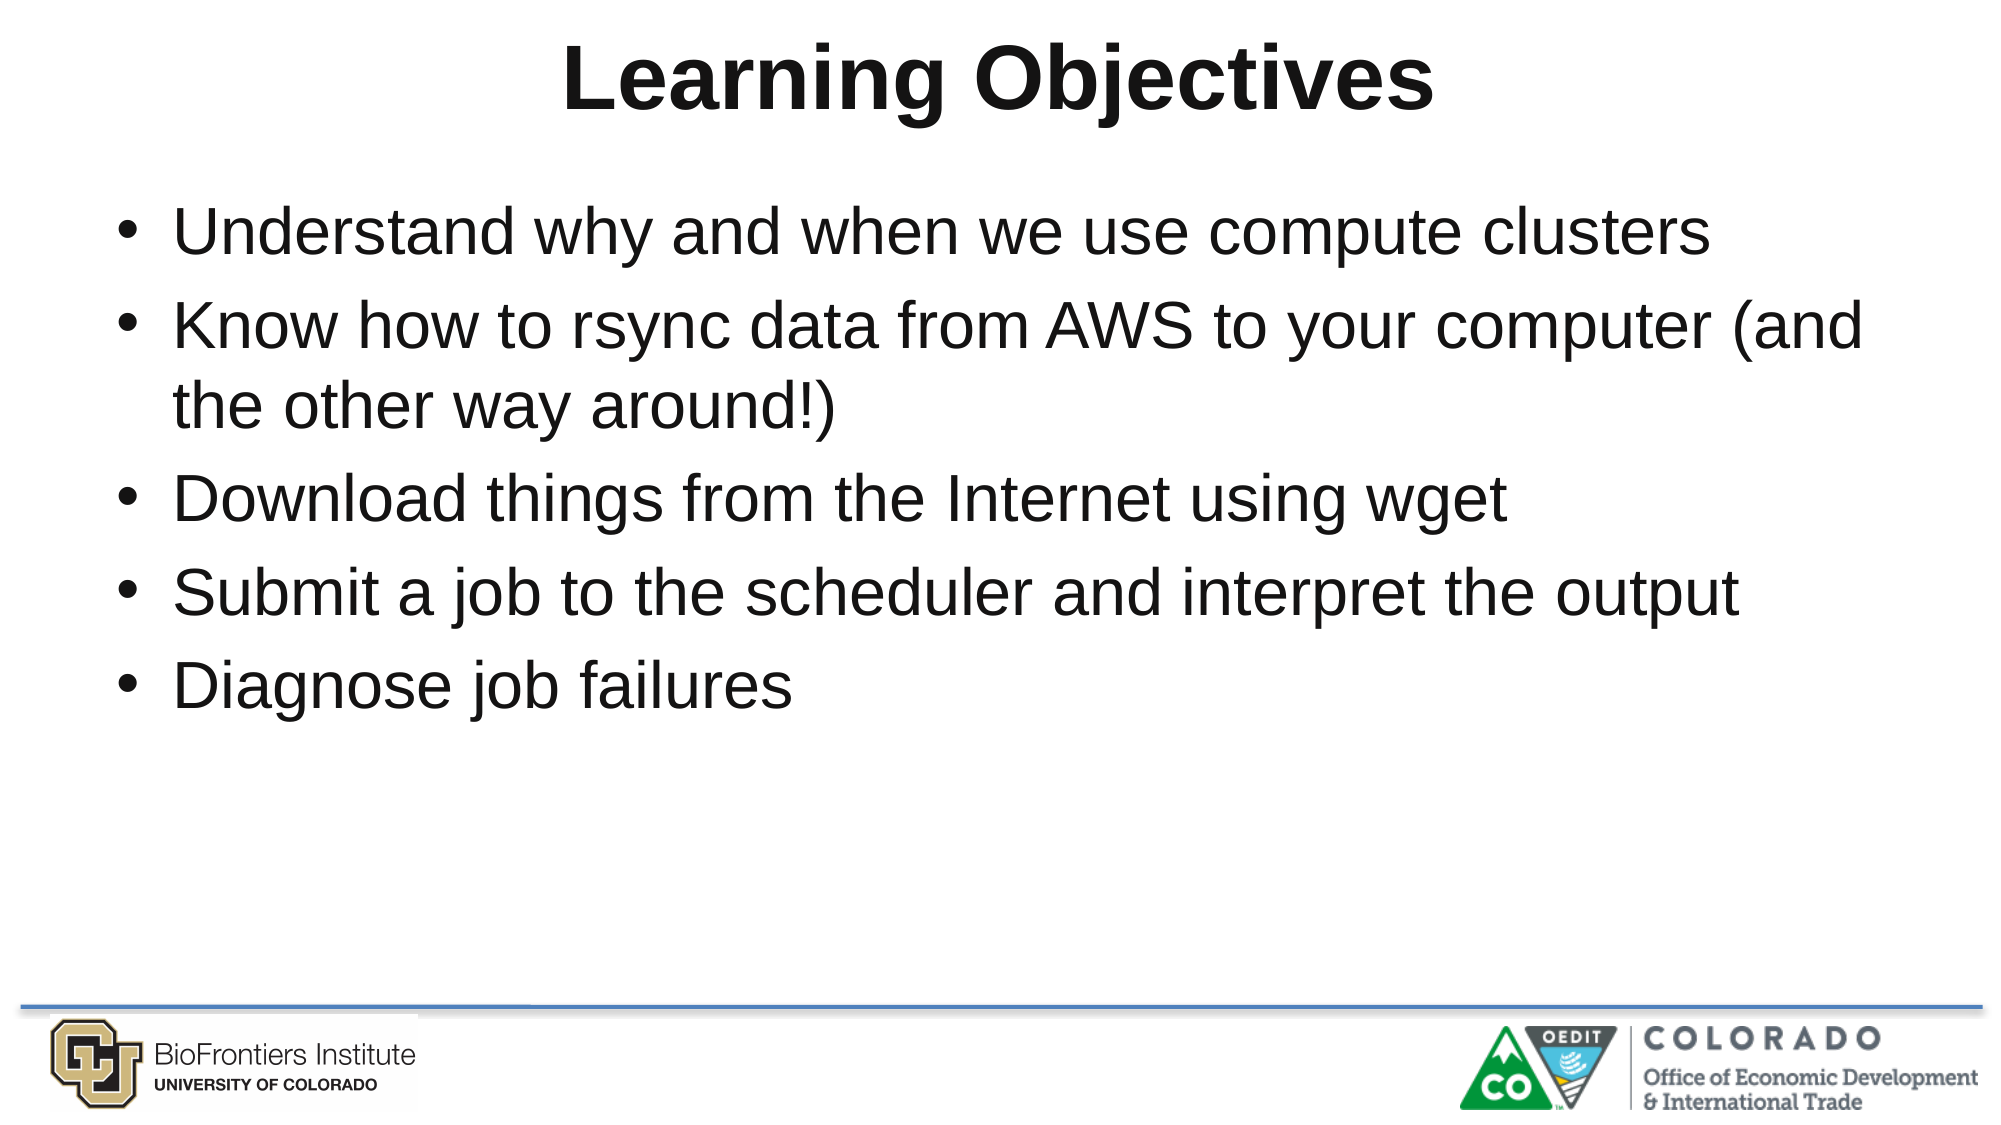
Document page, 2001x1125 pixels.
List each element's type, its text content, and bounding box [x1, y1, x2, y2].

text_box Understand why and when we use compute clusters Know how to rsync data from AWS to your computer (and the other way around!) Download things from the Internet using wget Submit a job to the scheduler and interpret the output Diagnose job failures [101, 180, 1901, 1006]
text_box Learning Objectives [99, 1, 1900, 145]
picture [50, 1014, 418, 1112]
picture [1460, 1026, 1978, 1110]
